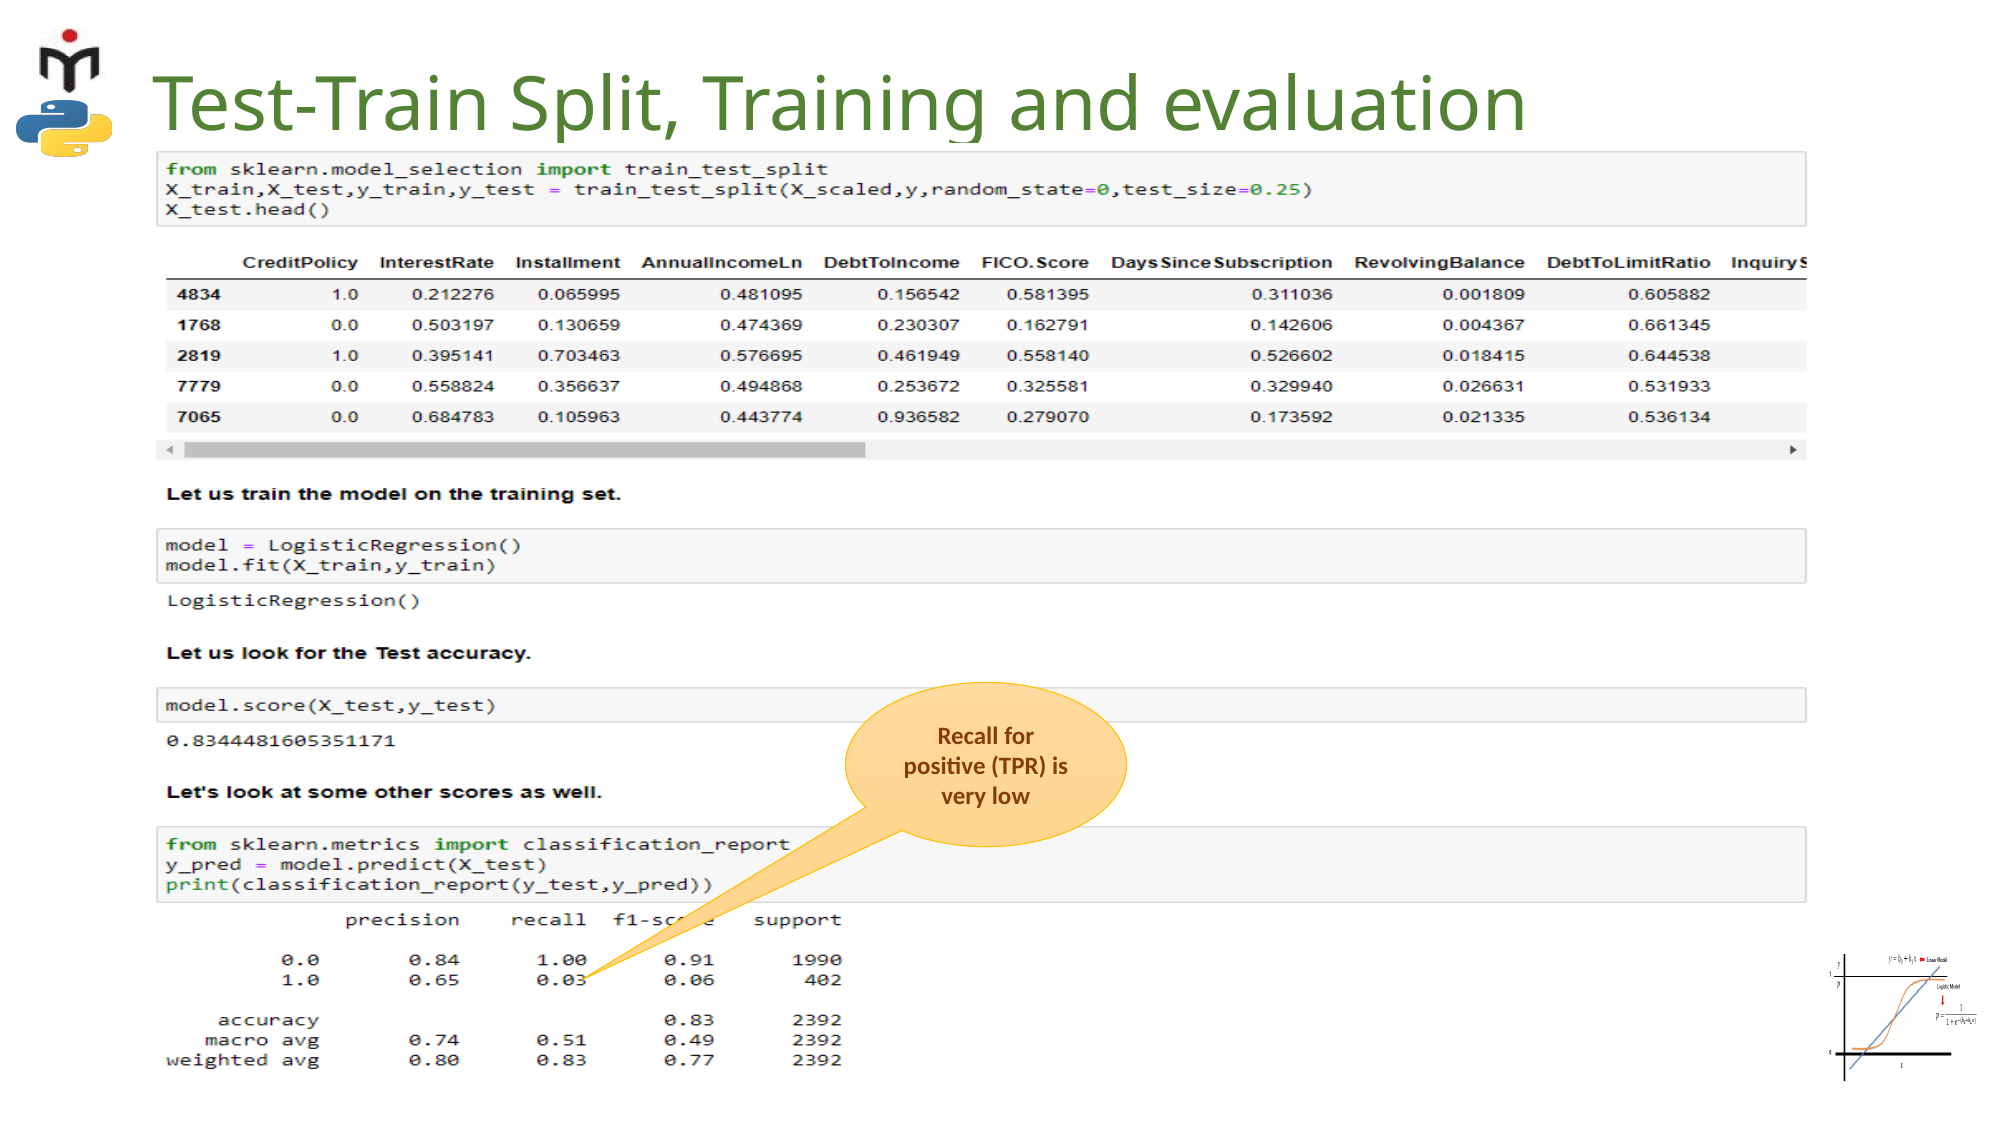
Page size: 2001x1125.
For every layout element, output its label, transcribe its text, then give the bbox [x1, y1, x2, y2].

picture [149, 142, 1983, 1097]
text_box Test-Train Split, Training and evaluation [137, 59, 1863, 154]
picture [16, 19, 115, 157]
